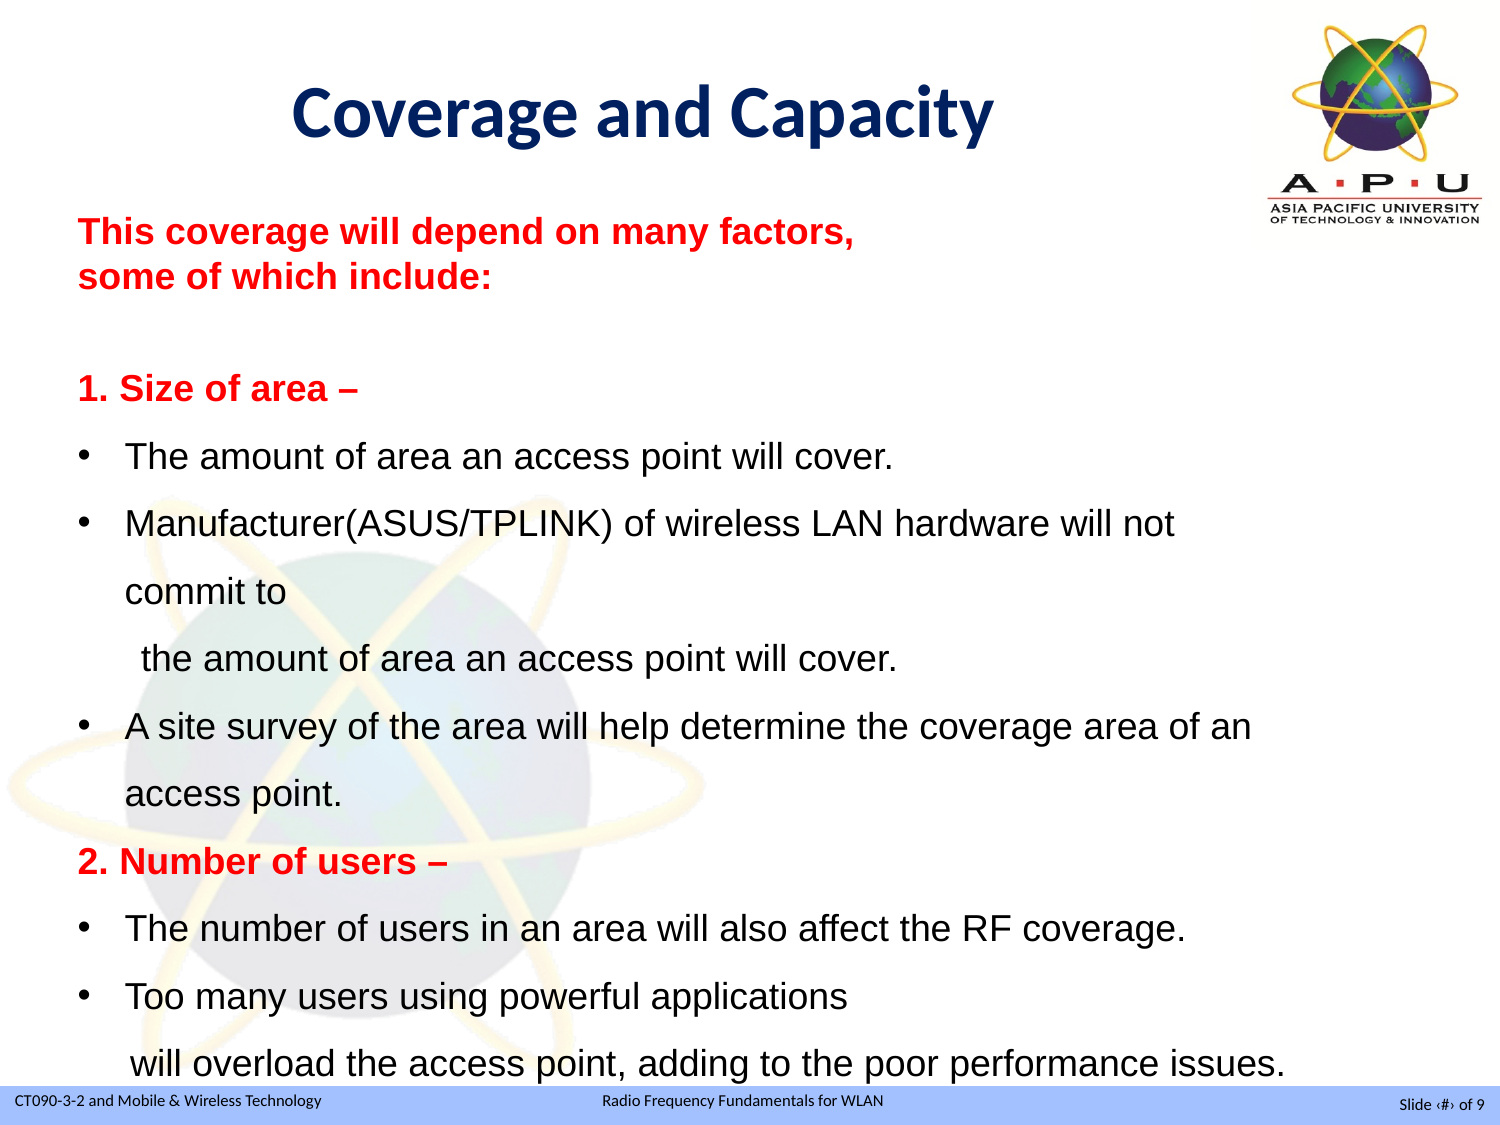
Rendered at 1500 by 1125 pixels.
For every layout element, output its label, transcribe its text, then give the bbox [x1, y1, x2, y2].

text_box This coverage will depend on many factors, some of which include: 1. Size of area – The amount of area an access point will cover. Manufacturer(ASUS/TPLINK) of wireless LAN hardware will not commit to the amount of area an access point will cover. A site survey of the area will help determine the coverage area of an access point. 2. Number of users – The number of users in an area will also affect the RF coverage. Too many users using powerful applications will overload the access point, adding to the poor performance issues. [63, 199, 1313, 1092]
picture [1251, 0, 1500, 249]
footer Slide ‹#› of 9 [1024, 1086, 1500, 1125]
text_box Coverage and Capacity [0, 42, 1313, 172]
